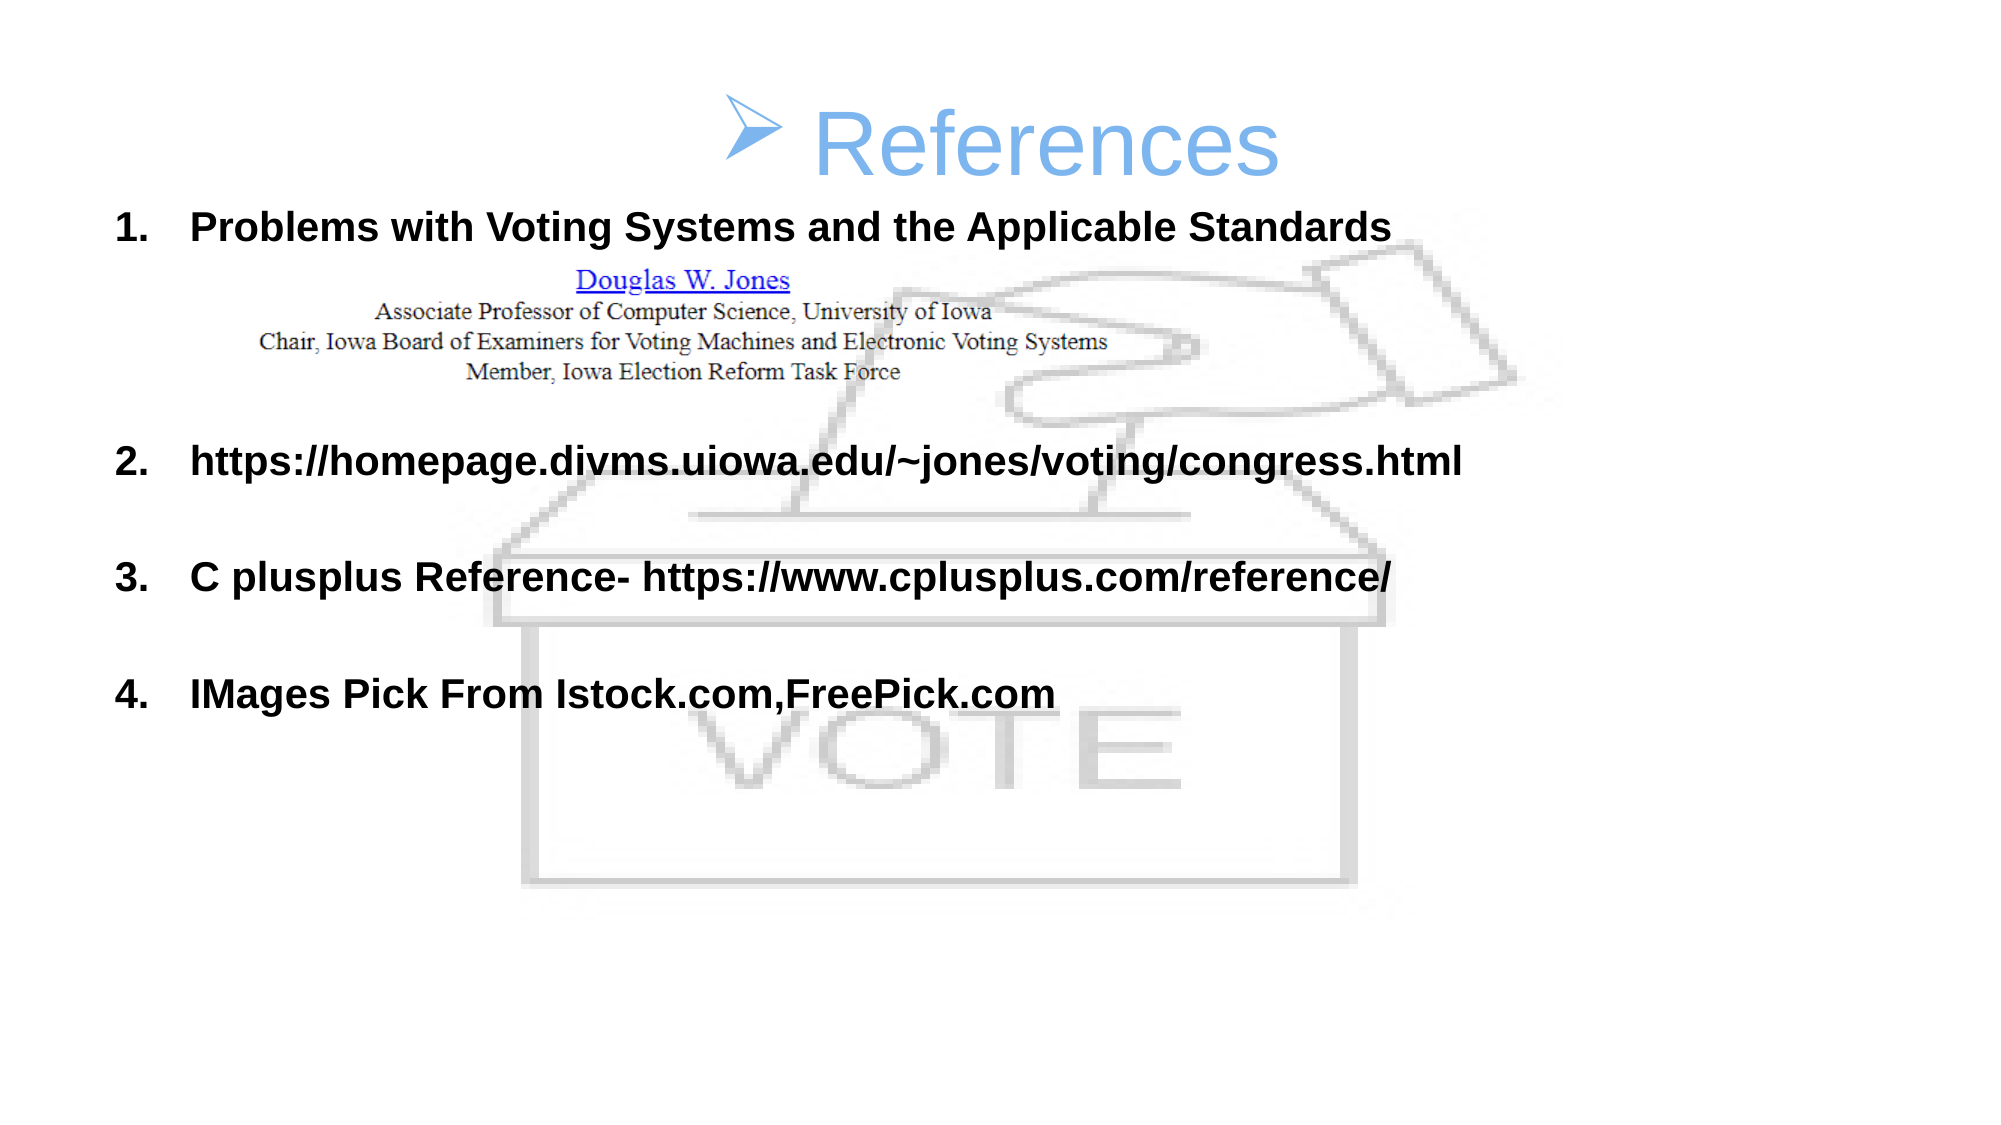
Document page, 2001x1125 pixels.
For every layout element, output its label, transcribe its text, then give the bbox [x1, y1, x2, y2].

list Problems with Voting Systems and the Applicable Standards https://homepage.divms.uiowa.edu/~jones/voting/congress.html C plusplus Reference- https://www.cplusplus.com/reference/ IMages Pick From Istock.com,FreePick.com [99, 192, 1785, 1006]
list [237, 261, 1145, 413]
title References [99, 44, 1901, 233]
